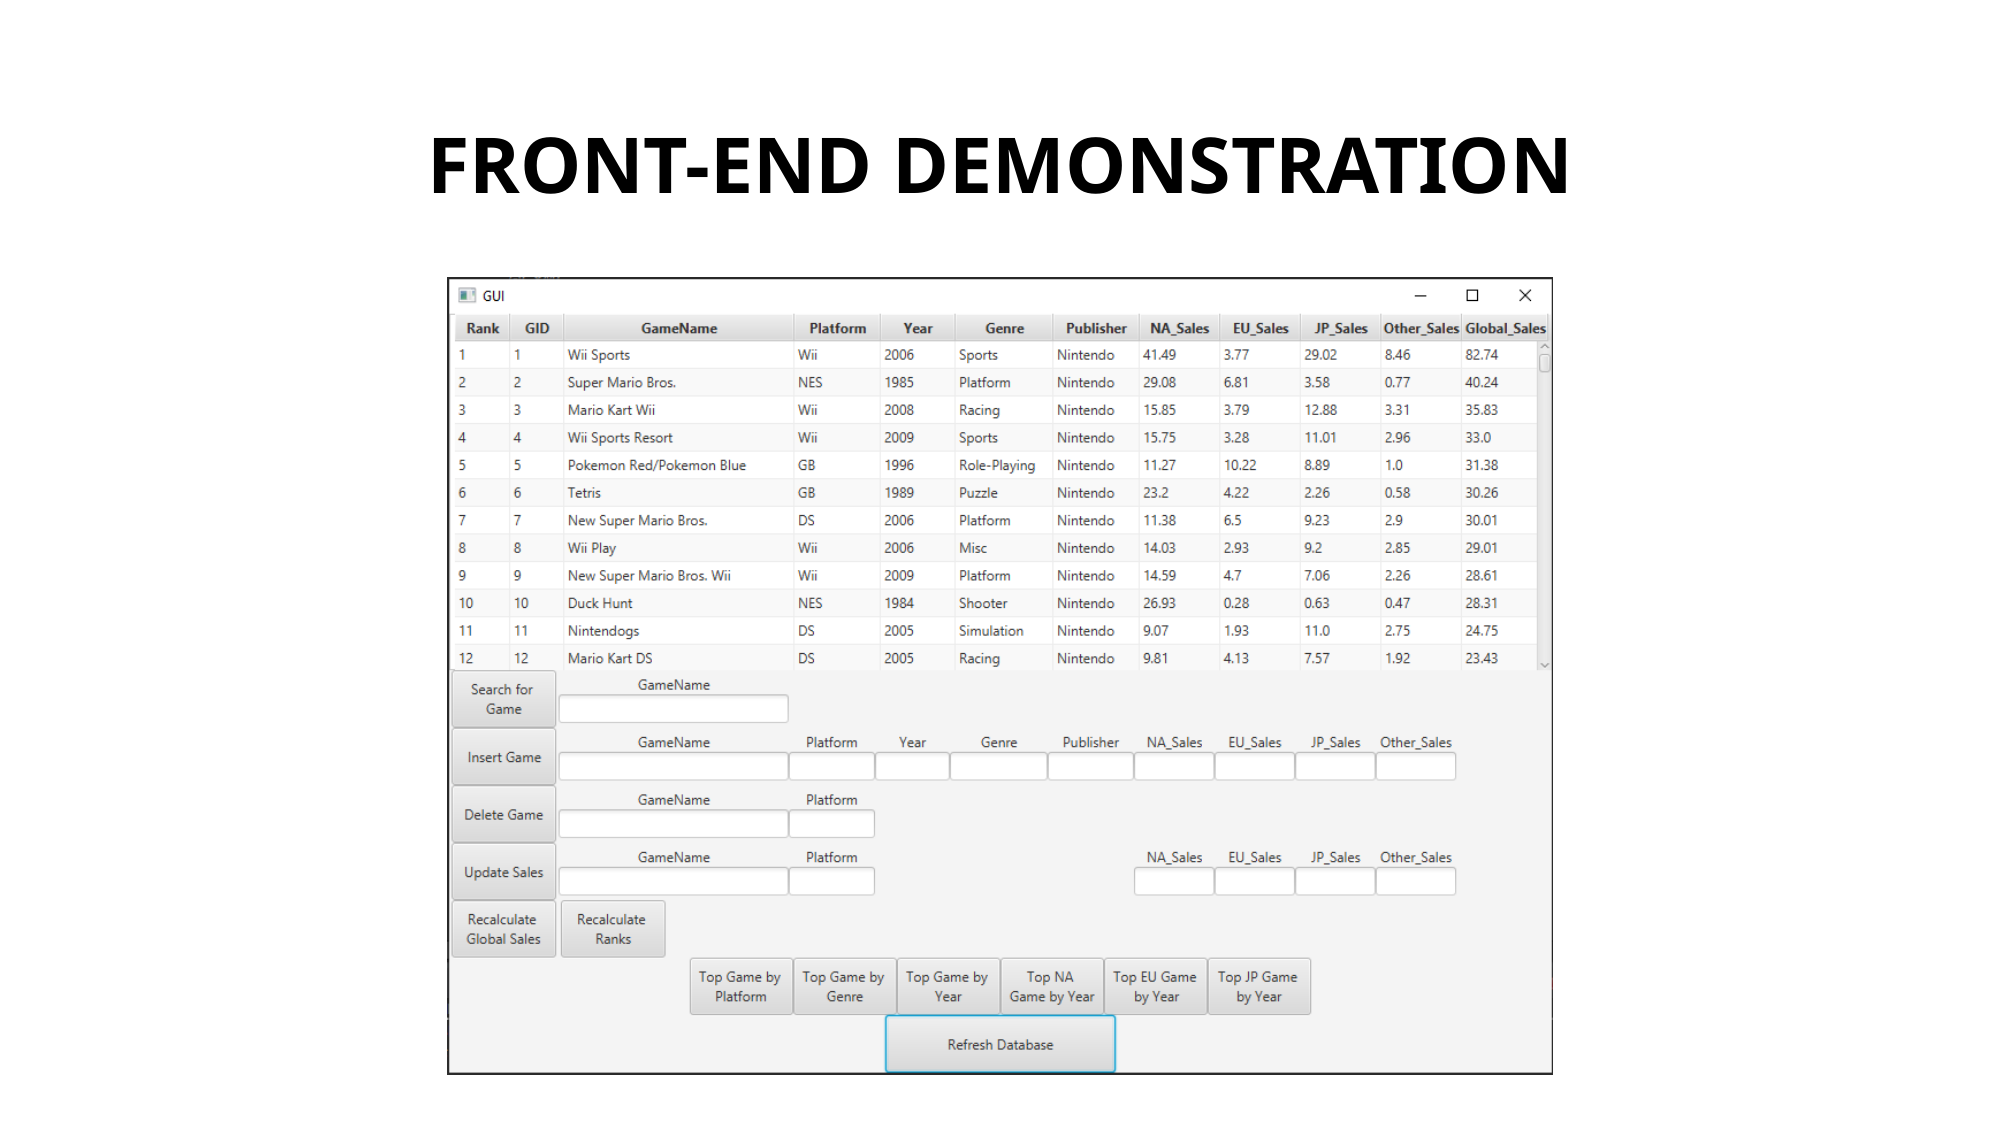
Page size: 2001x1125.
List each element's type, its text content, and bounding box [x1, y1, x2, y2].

picture [447, 277, 1553, 1076]
title FRONT-END DEMONSTRATION [137, 59, 1863, 278]
